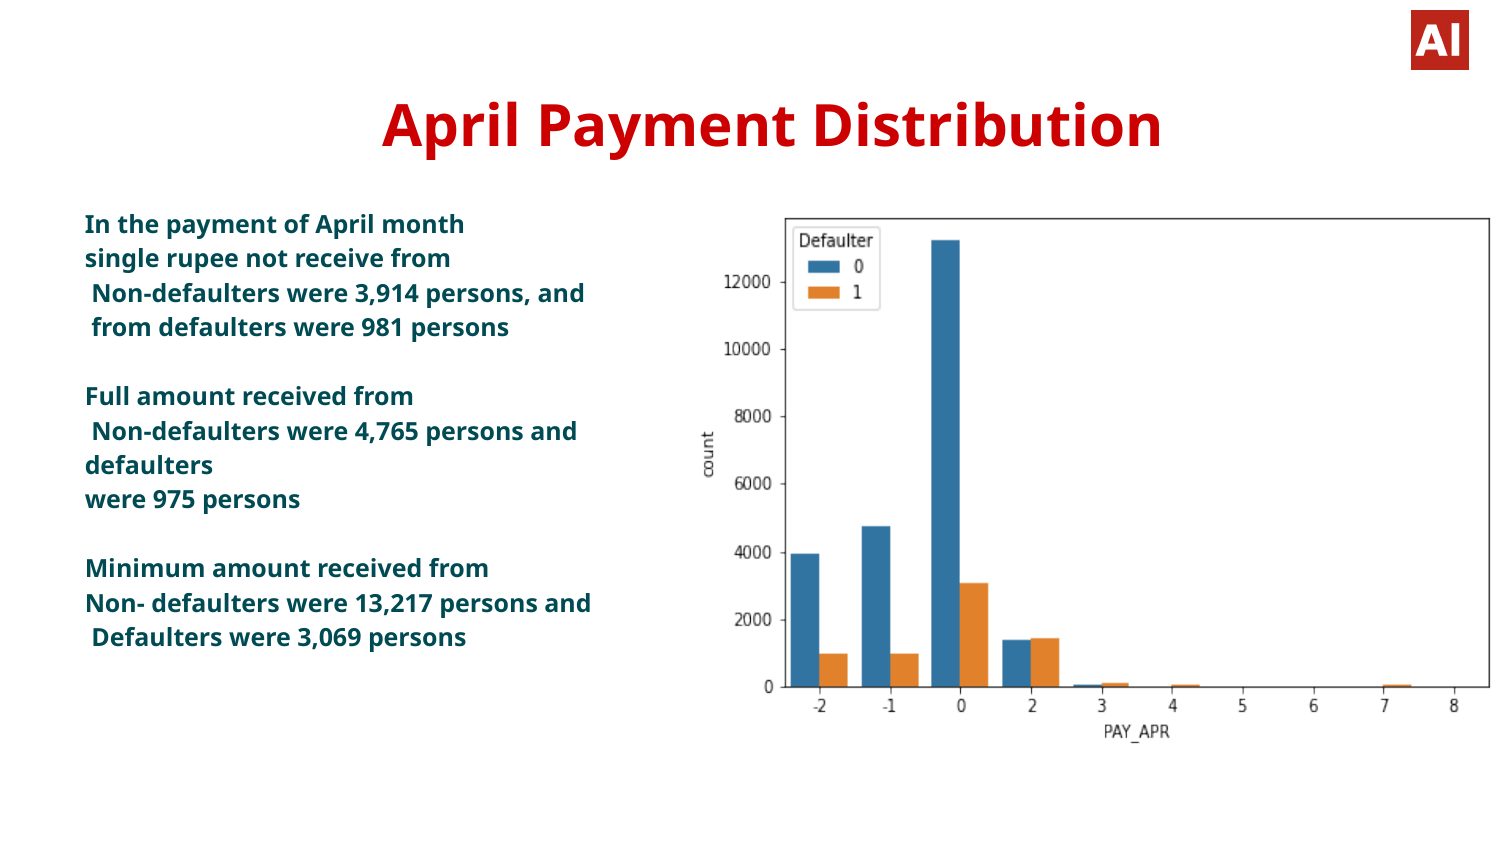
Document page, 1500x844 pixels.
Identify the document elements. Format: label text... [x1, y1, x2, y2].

title April Payment Distribution [51, 72, 1449, 167]
picture [1411, 10, 1469, 70]
picture [690, 205, 1500, 754]
list In the payment of April month single rupee not receive from Non-defaulters were 3,914 persons, and from defaulters were 981 persons Full amount received from Non-defaulters were 4,765 persons and defaulters were 975 persons Minimum amount received from Non- defaulters were 13,217 persons and Defaulters were 3,069 persons [51, 189, 1449, 750]
